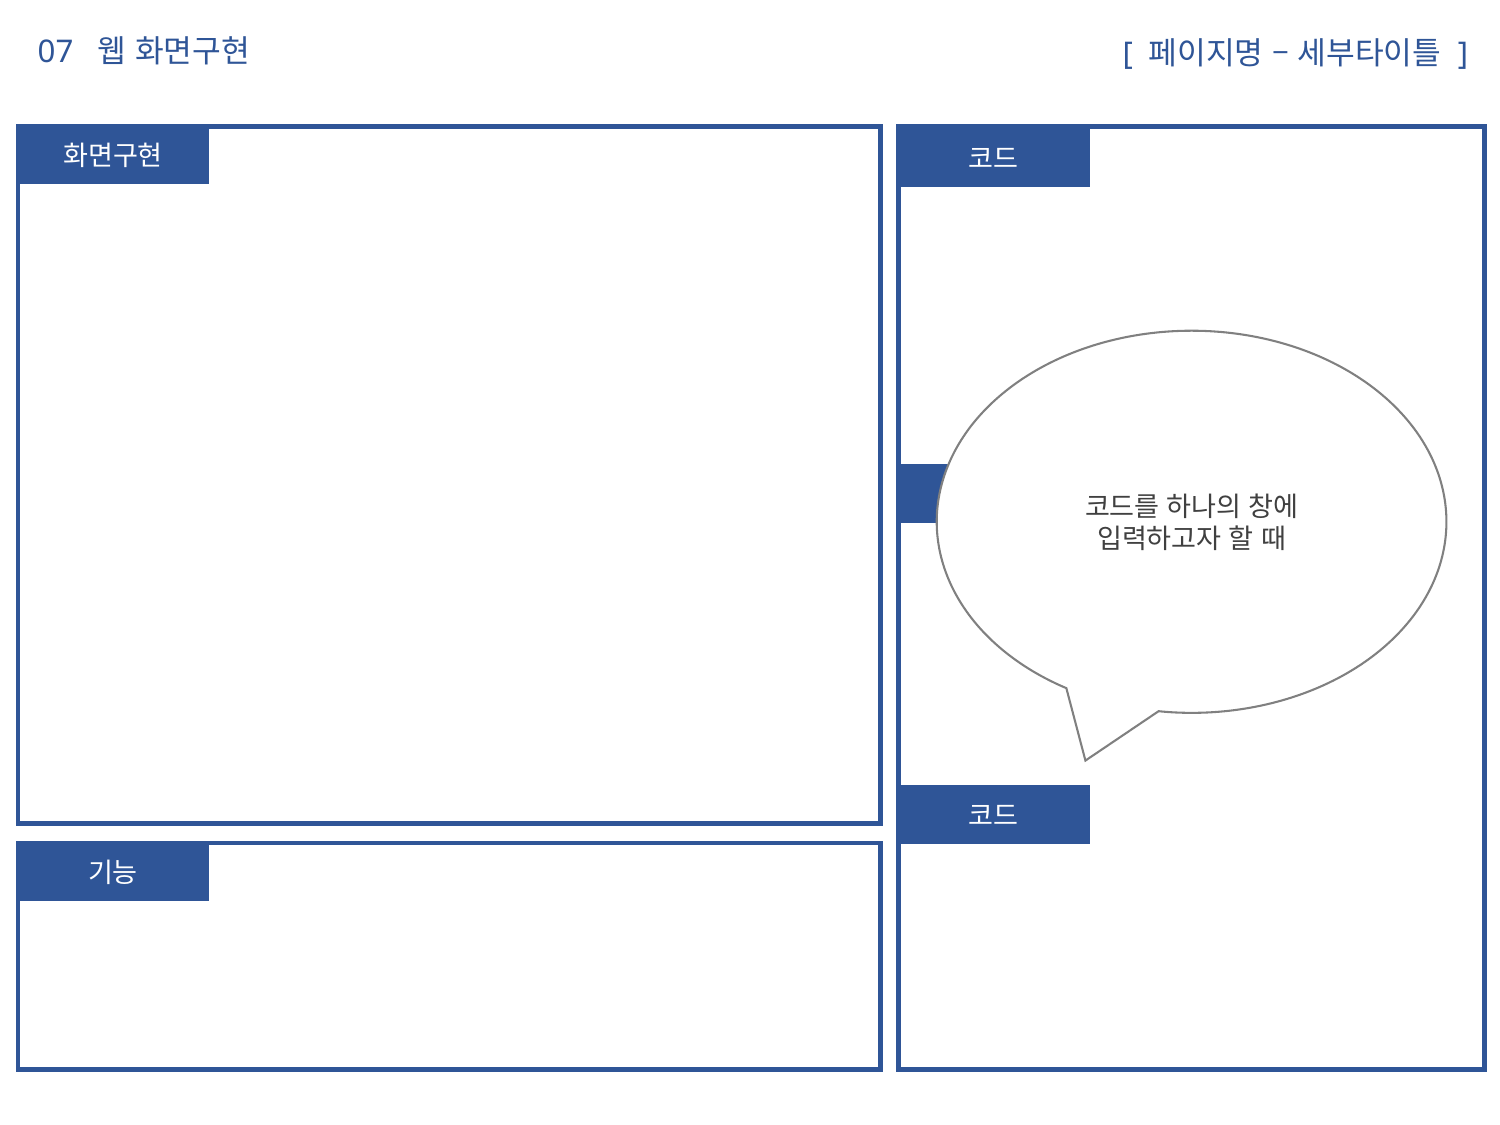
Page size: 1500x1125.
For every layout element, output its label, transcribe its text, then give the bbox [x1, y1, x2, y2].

text_box 코드를 하나의 창에 입력하고자 할 때 [935, 329, 1448, 763]
text_box 기능 [17, 842, 209, 901]
text_box 화면구현 [17, 125, 209, 184]
text_box [17, 842, 882, 1070]
text_box 코드 [897, 785, 1090, 844]
text_box [898, 125, 1486, 1070]
text_box [ 페이지명 – 세부타이틀 ] [882, 25, 1483, 78]
text_box 코드 [897, 128, 1090, 187]
text_box [17, 125, 882, 824]
text_box 코드 [897, 464, 947, 523]
text_box 07 웹 화면구현 [22, 24, 464, 77]
